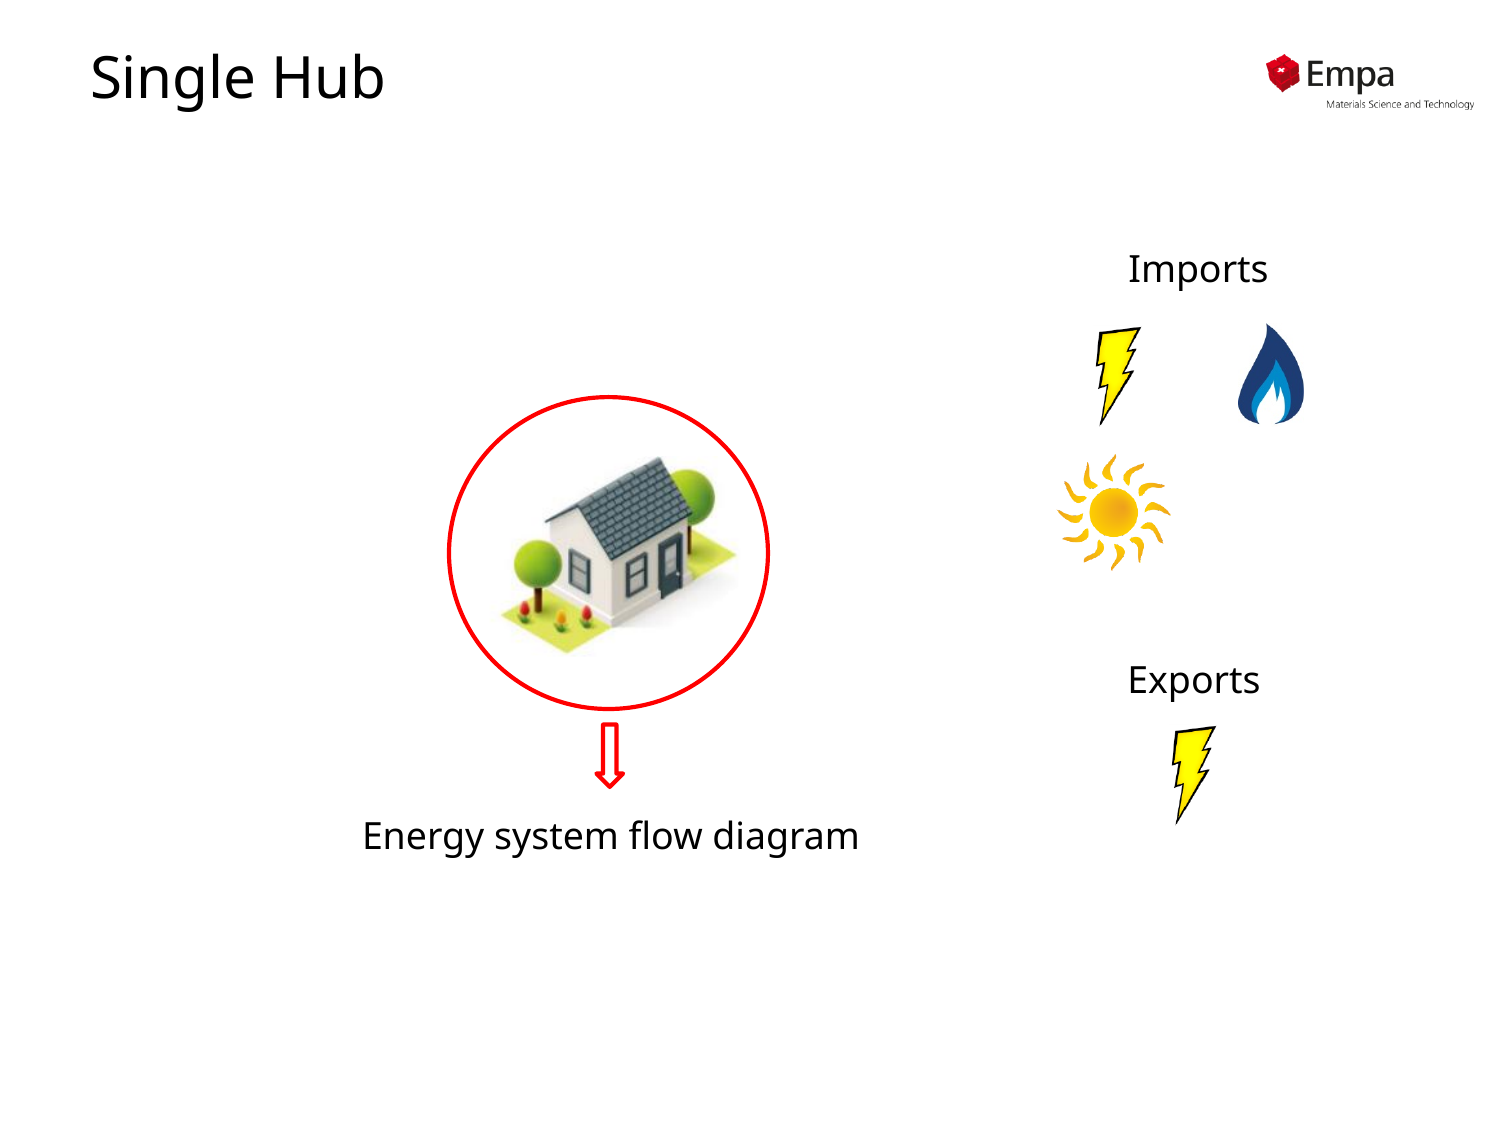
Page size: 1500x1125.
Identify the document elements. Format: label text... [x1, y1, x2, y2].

picture [477, 456, 769, 658]
text_box [482, 394, 735, 454]
picture [1238, 323, 1305, 427]
title Single Hub [75, 32, 1247, 220]
text_box [594, 722, 626, 790]
picture [1266, 54, 1474, 110]
picture [1093, 325, 1143, 427]
picture [1168, 724, 1219, 827]
text_box Imports [1113, 237, 1284, 298]
text_box [495, 666, 722, 712]
text_box Exports [1112, 648, 1276, 709]
text_box [446, 468, 472, 638]
text_box Energy system flow diagram [347, 804, 876, 864]
picture [1055, 453, 1171, 571]
